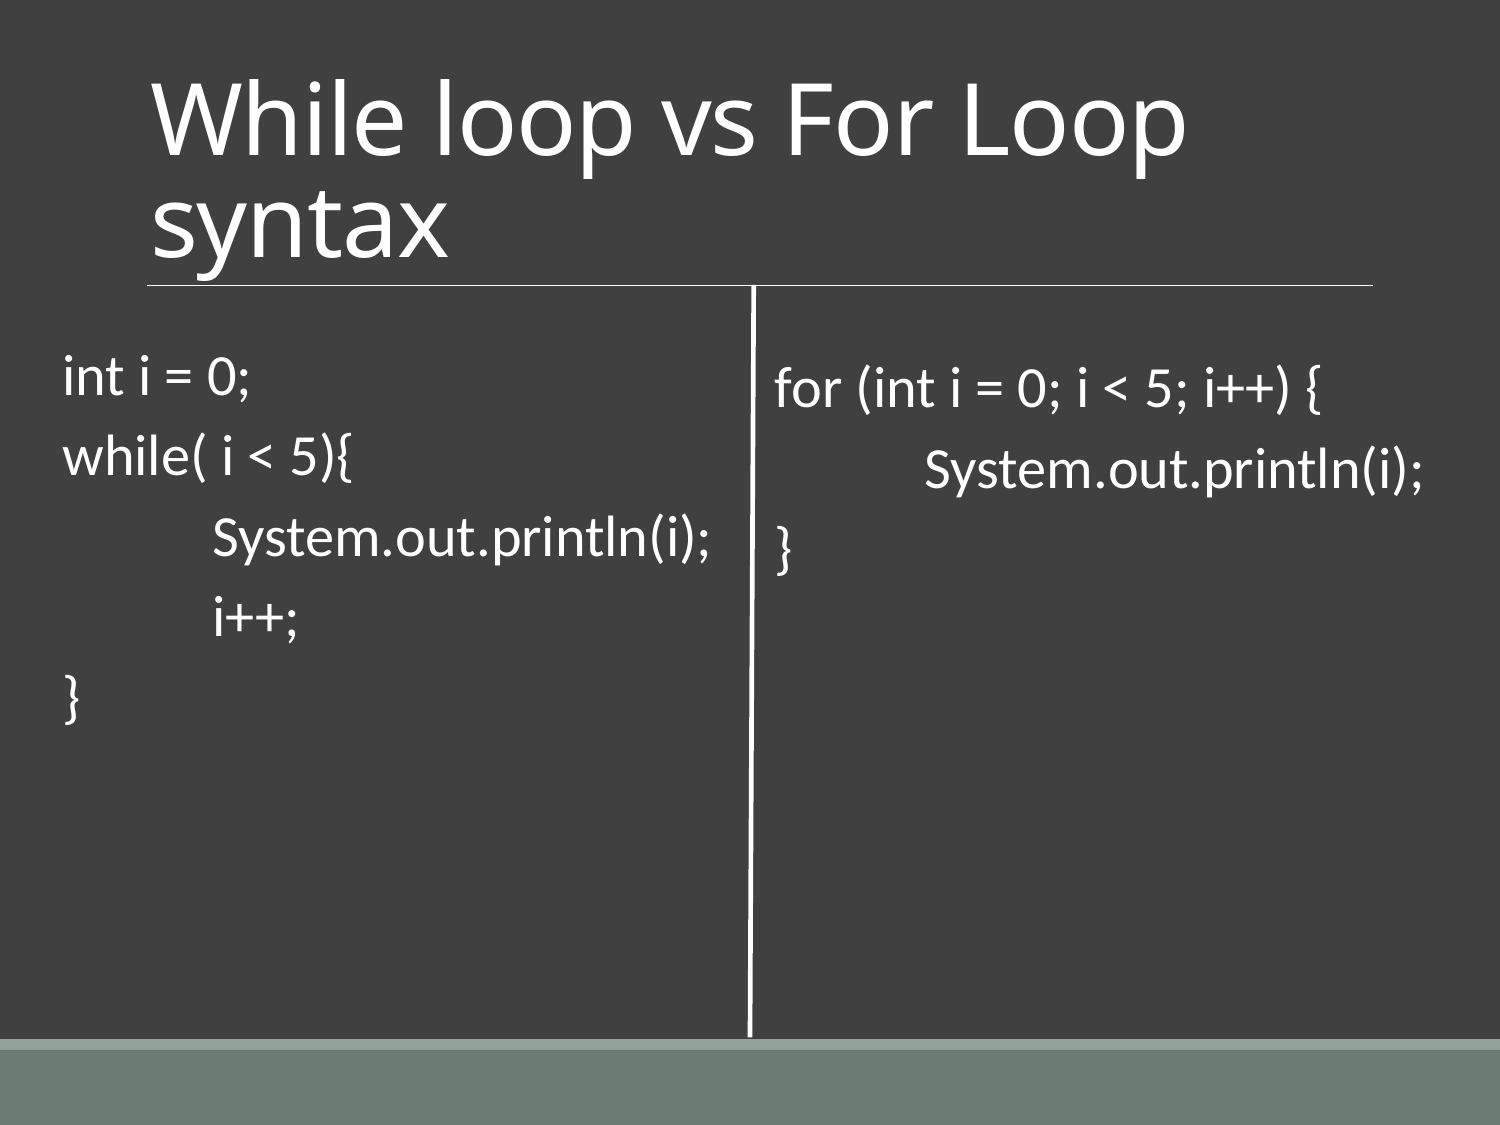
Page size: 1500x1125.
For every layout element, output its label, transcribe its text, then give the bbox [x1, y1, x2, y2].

text_box for (int i = 0; i < 5; i++) { System.out.println(i); } [774, 349, 1444, 1093]
list int i = 0; while( i < 5){ System.out.println(i); i++; } [62, 337, 725, 998]
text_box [749, 284, 755, 1038]
title While loop vs For Loop syntax [135, 47, 1373, 285]
